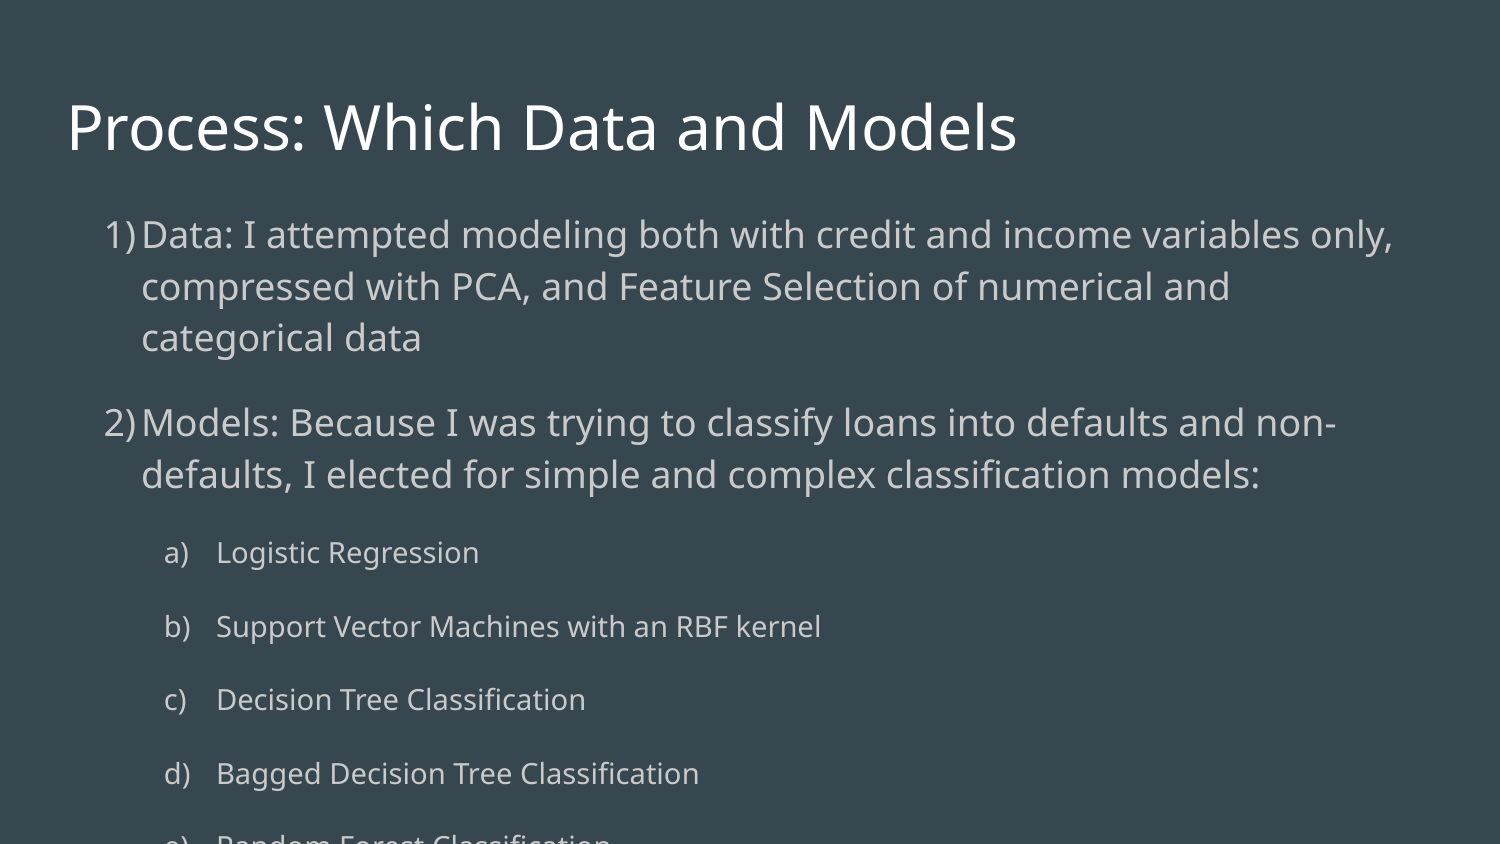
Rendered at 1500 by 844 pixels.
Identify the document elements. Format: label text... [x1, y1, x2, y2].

title Process: Which Data and Models [51, 72, 1449, 167]
list Data: I attempted modeling both with credit and income variables only, compressed with PCA, and Feature Selection of numerical and categorical data Models: Because I was trying to classify loans into defaults and non-defaults, I elected for simple and complex classification models: Logistic Regression Support Vector Machines with an RBF kernel Decision Tree Classification Bagged Decision Tree Classification Random Forest Classification An ensemble of the best classifiers Metric to evaluate performance: ROC AUC score as it would not overly favor classifying loans into the default category and hence risk denying every application to avoid default. [51, 189, 1449, 750]
